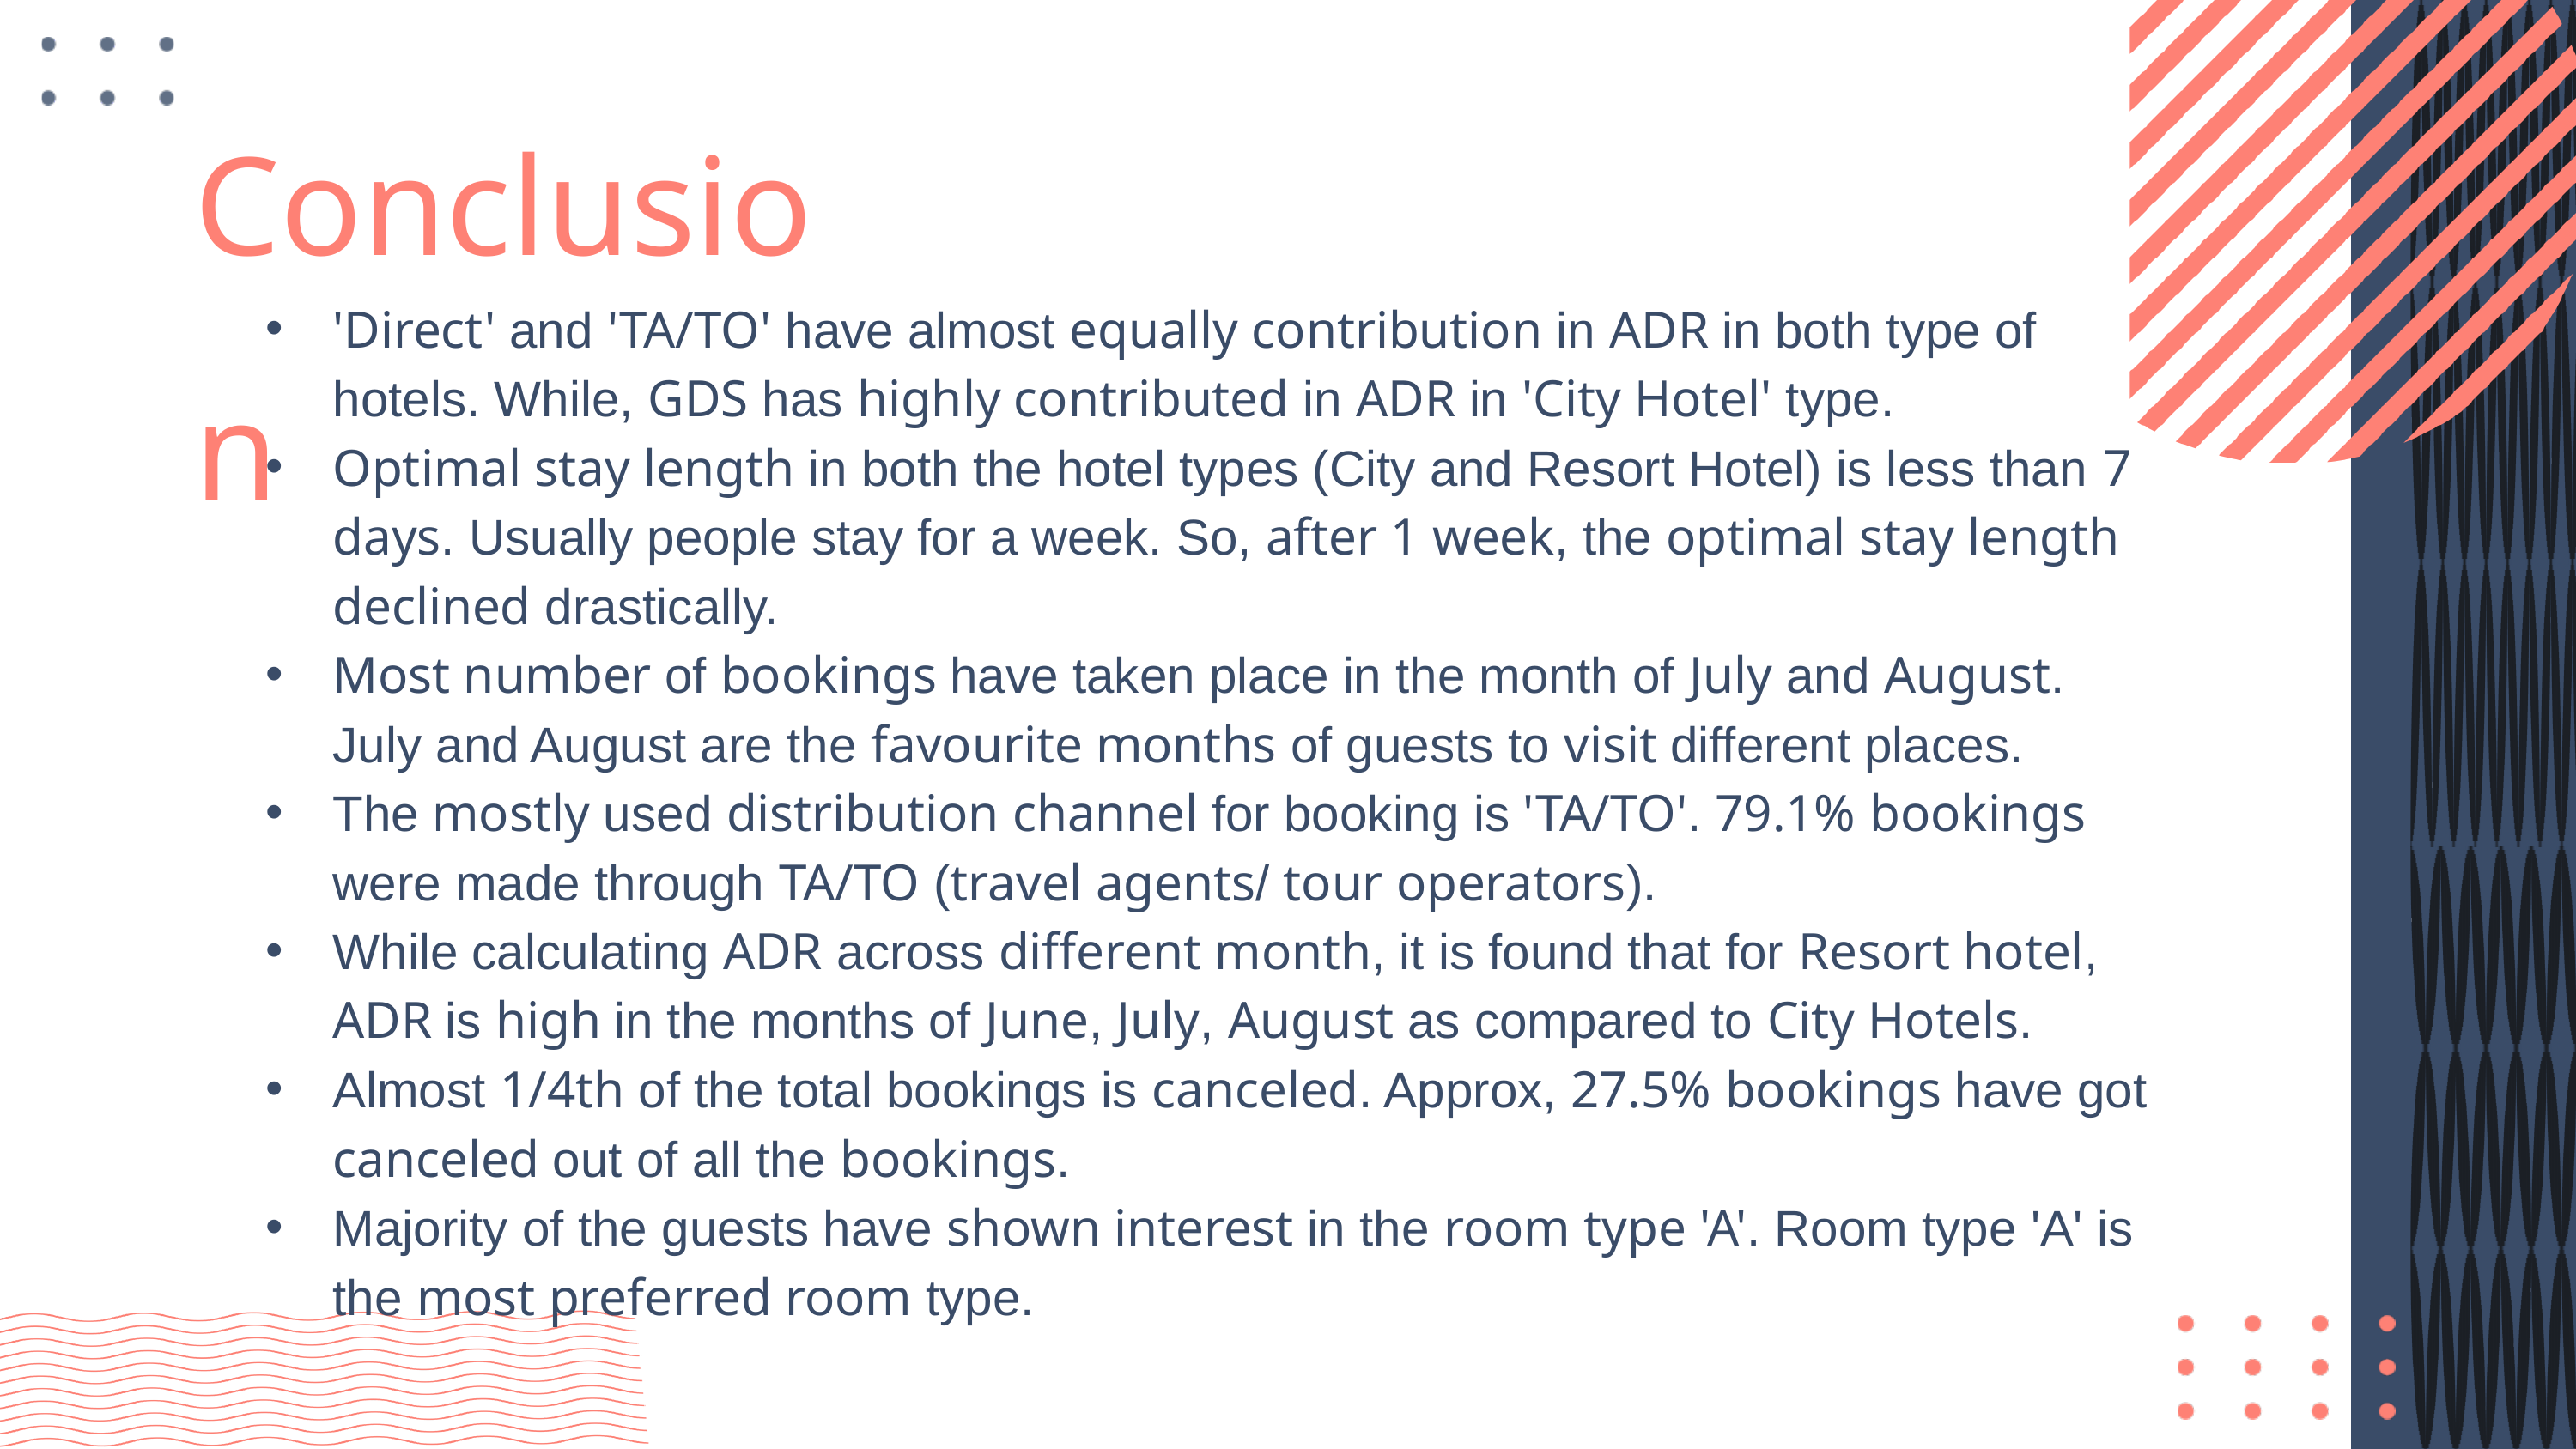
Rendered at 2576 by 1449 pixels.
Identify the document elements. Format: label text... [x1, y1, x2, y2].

text_box [2129, 0, 2350, 463]
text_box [2350, 0, 2576, 1449]
text_box Conclusion [194, 38, 854, 528]
text_box 'Direct' and 'TA/TO' have almost equally contribution in ADR in both type of hotels. While, GDS has highly contributed in ADR in 'City Hotel' type. Optimal stay length in both the hotel types (City and Resort Hotel) is less than 7 days. Usually people stay for a week. So, after 1 week, the optimal stay length declined drastically. Most number of bookings have taken place in the month of July and August. July and August are the favourite months of guests to visit different places. The mostly used distribution channel for booking is 'TA/TO'. 79.1% bookings were made through TA/TO (travel agents/ tour operators). While calculating ADR across different month, it is found that for Resort hotel, ADR is high in the months of June, July, August as compared to City Hotels. Almost 1/4th of the total bookings is canceled. Approx, 27.5% bookings have got canceled out of all the bookings. Majority of the guests have shown interest in the room type 'A'. Room type 'A' is the most preferred room type. [197, 288, 2161, 1325]
text_box [2178, 1315, 2347, 1420]
text_box [0, 1305, 649, 1449]
text_box [41, 37, 174, 106]
